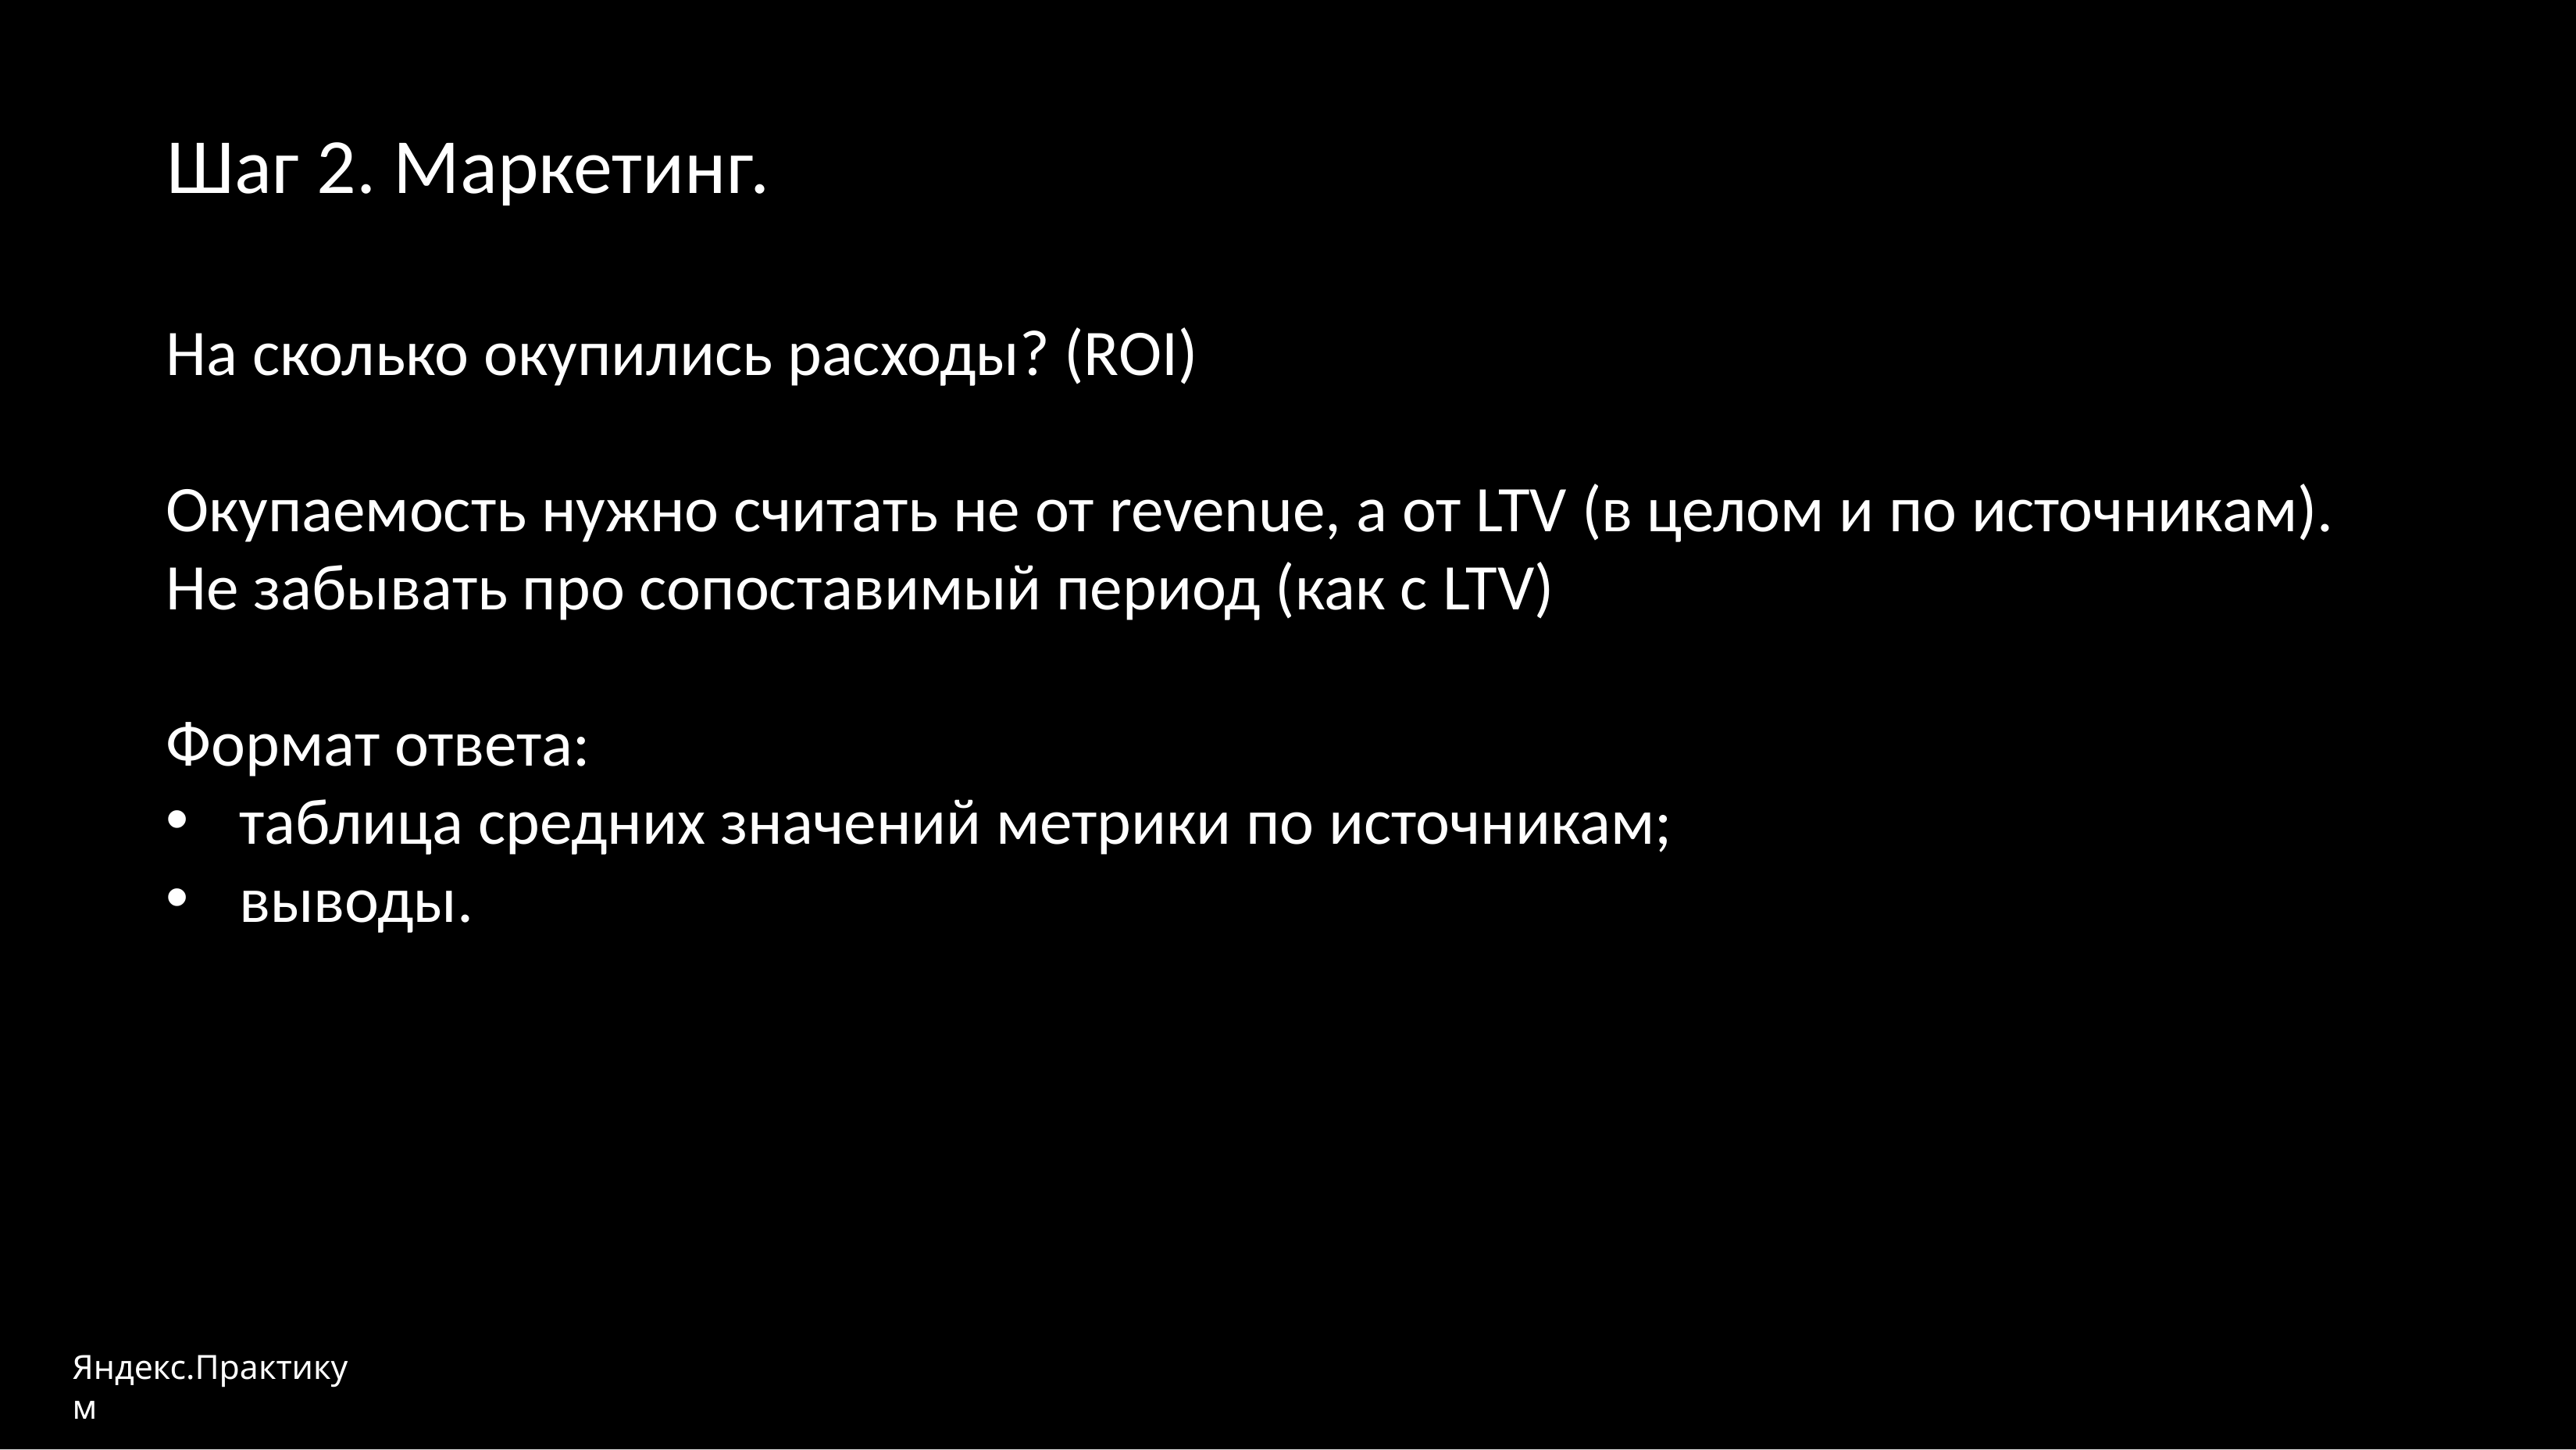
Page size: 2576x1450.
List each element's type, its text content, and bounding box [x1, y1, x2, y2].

text_box Шаг 2. Маркетинг. [155, 109, 2167, 215]
text_box Яндекс.Практикум [70, 1346, 365, 1426]
text_box На сколько окупились расходы? (ROI) Окупаемость нужно считать не от revenue, а от LTV (в целом и по источникам). Не забывать про сопоставимый период (как с LTV) Формат ответа: таблица средних значений метрики по источникам; выводы. [154, 305, 2400, 941]
